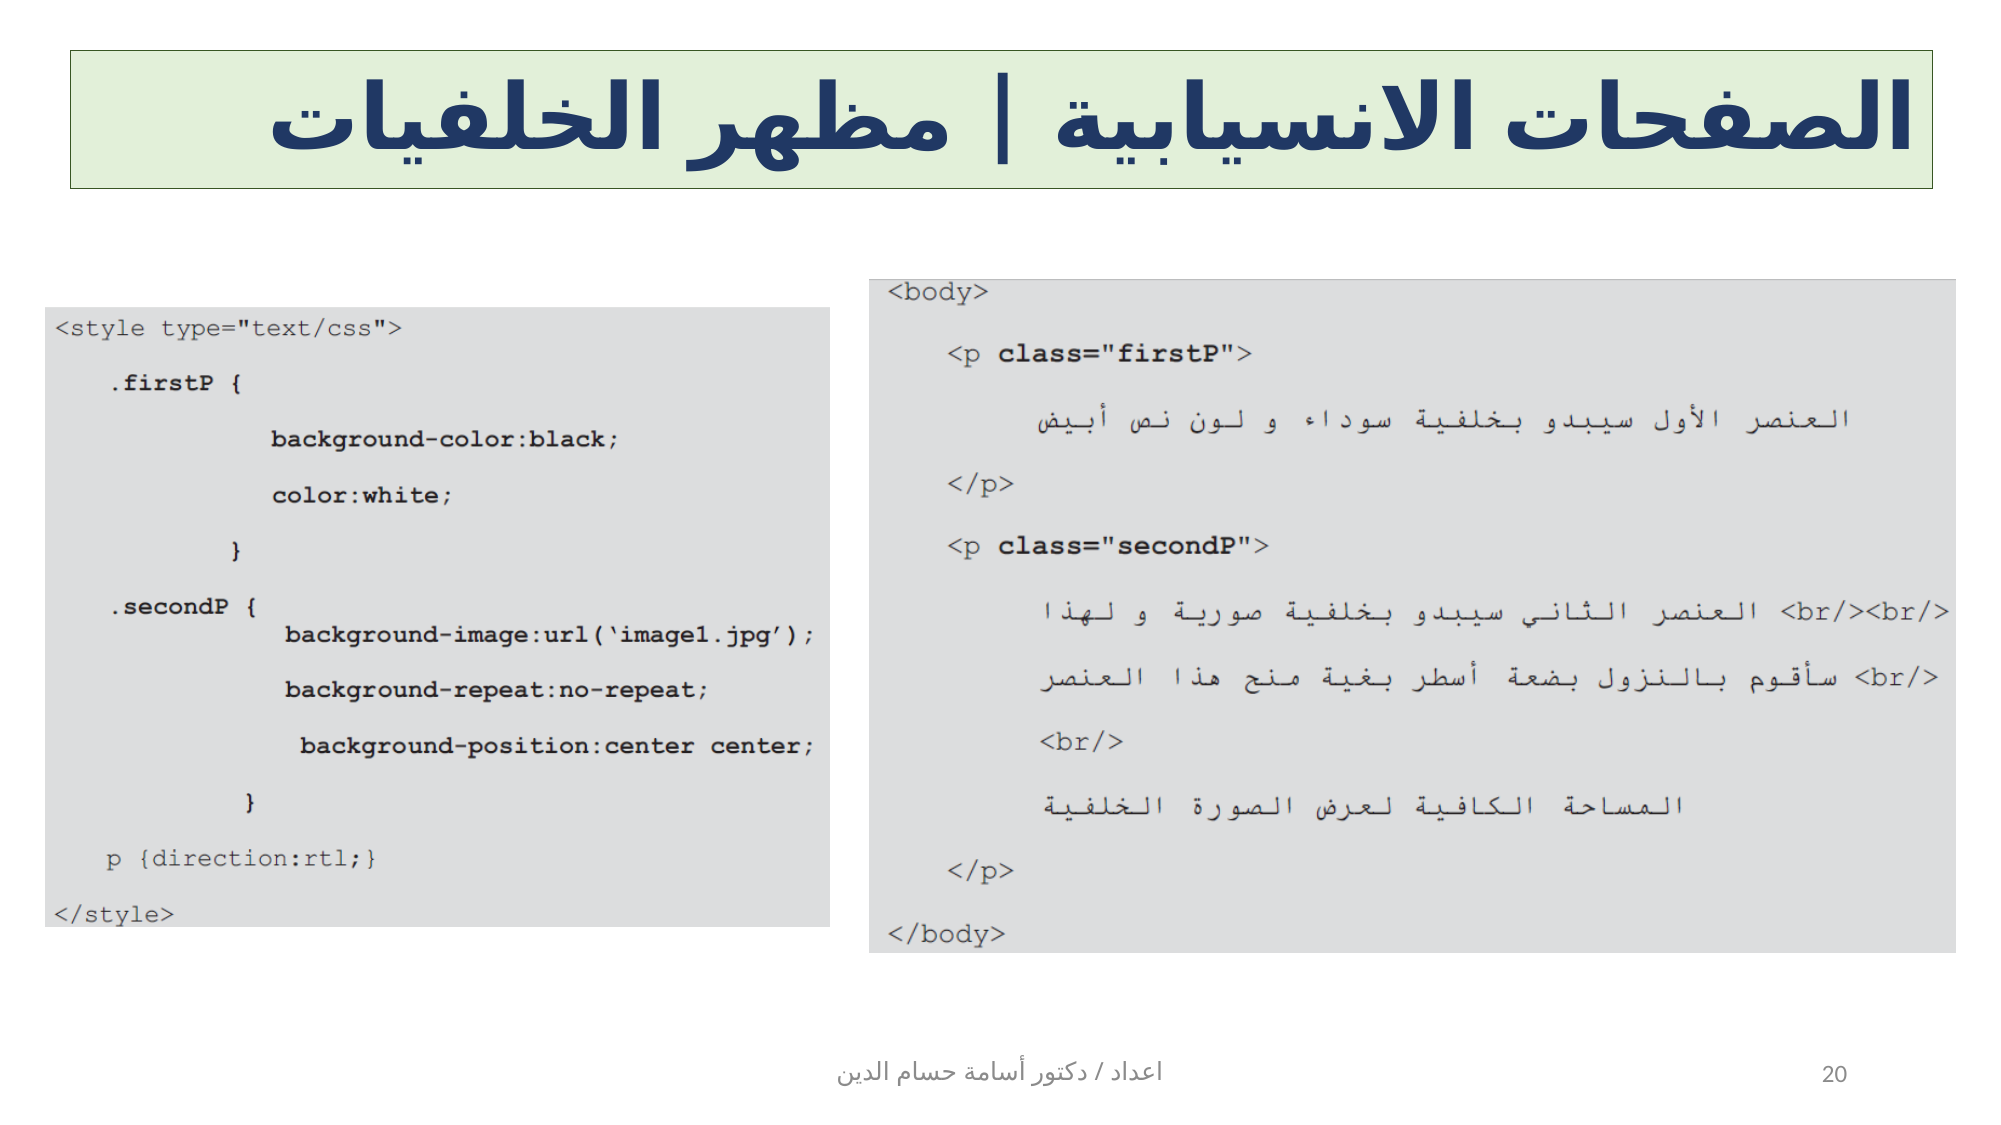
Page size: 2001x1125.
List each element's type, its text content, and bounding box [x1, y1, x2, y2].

picture [869, 279, 1956, 953]
picture [45, 305, 830, 927]
slide_number 20 [1412, 1042, 1863, 1103]
footer اعداد / دكتور أسامة حسام الدين [662, 1042, 1338, 1103]
title الصفحات الانسيابية | مظهر الخلفيات [70, 50, 1933, 189]
